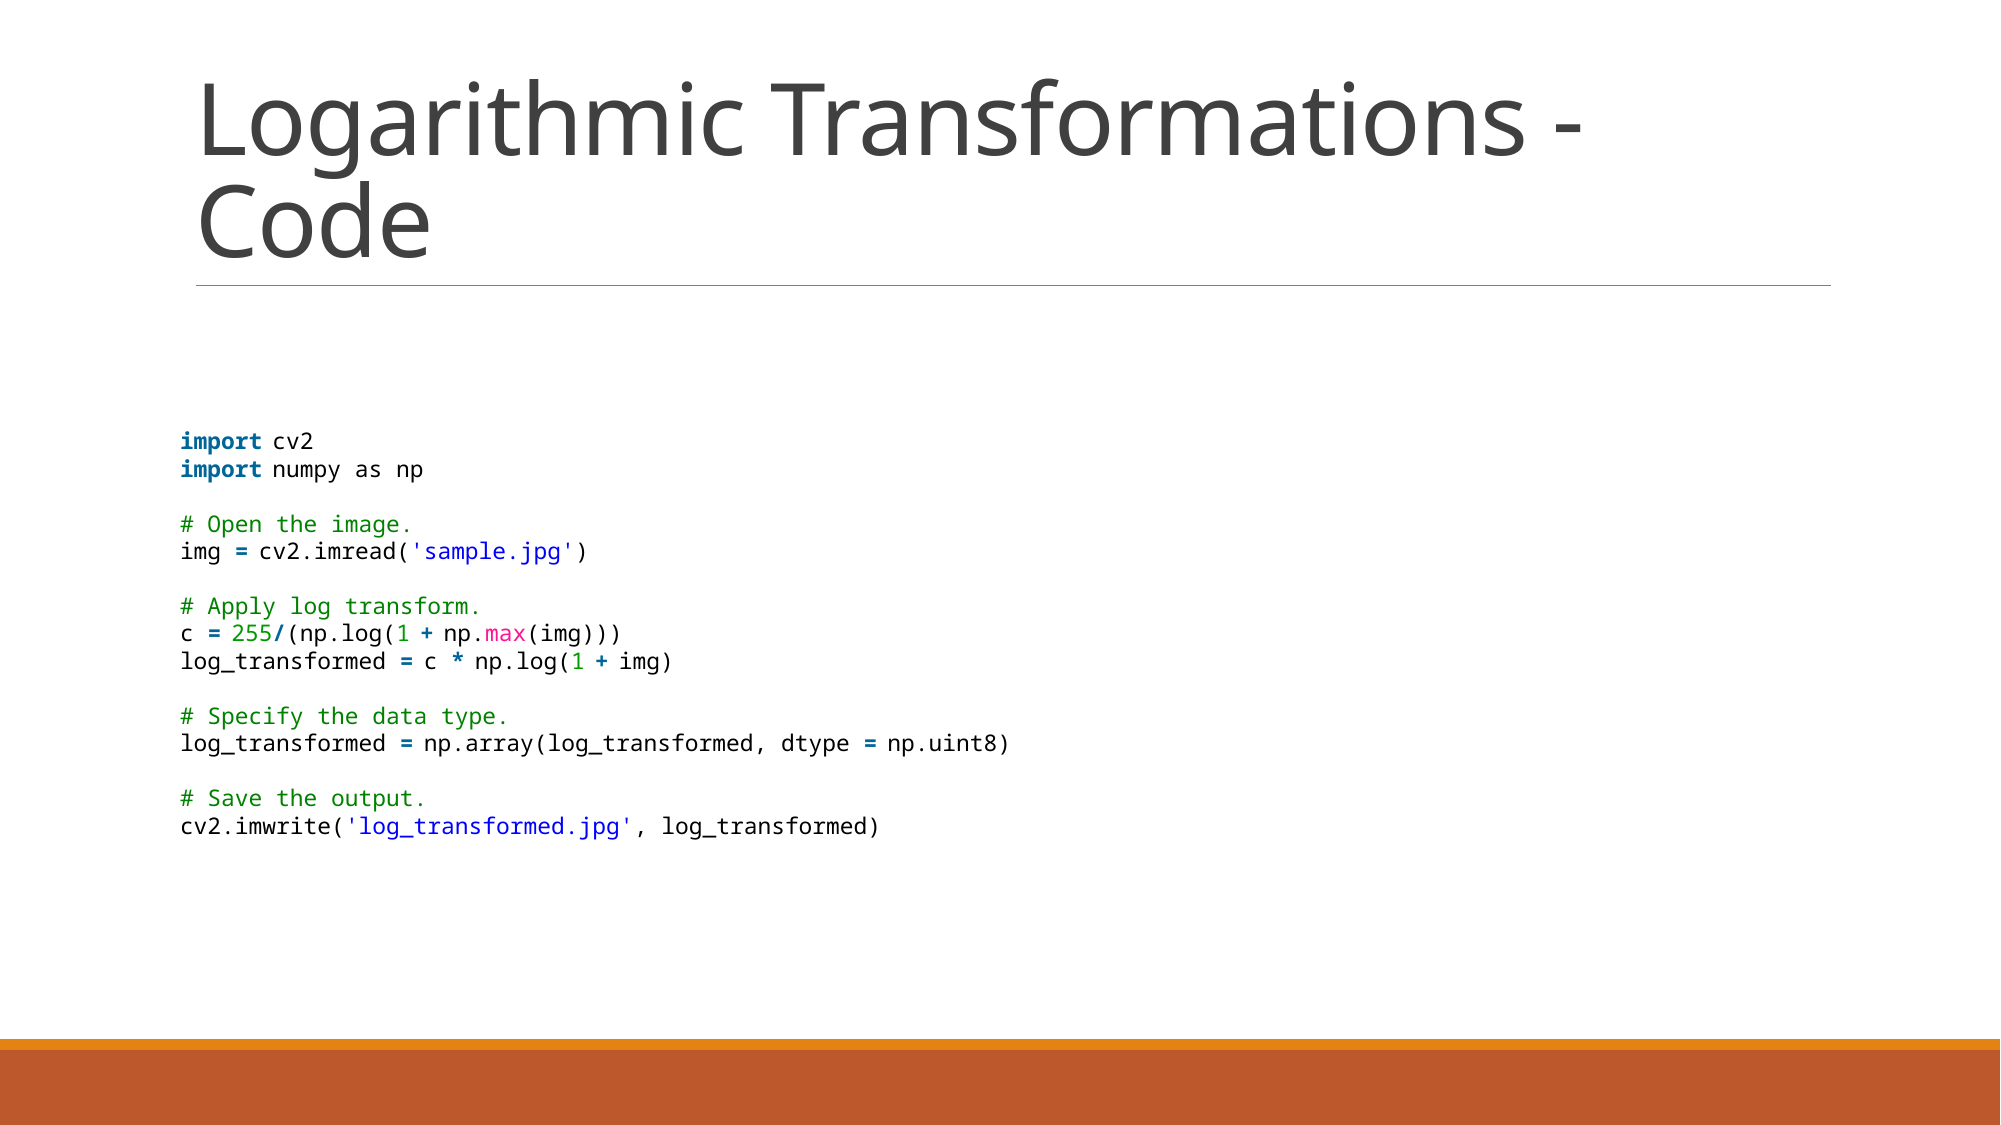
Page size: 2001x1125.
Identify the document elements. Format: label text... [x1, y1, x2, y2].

title Logarithmic Transformations - Code [180, 47, 1830, 285]
list import cv2 import numpy as np # Open the image. img = cv2.imread('sample.jpg') # Apply log transform. c = 255/(np.log(1 + np.max(img))) log_transformed = c * np.log(1 + img) # Specify the data type. log_transformed = np.array(log_transformed, dtype = np.uint8) # Save the output. cv2.imwrite('log_transformed.jpg', log_transformed) [180, 313, 1830, 952]
